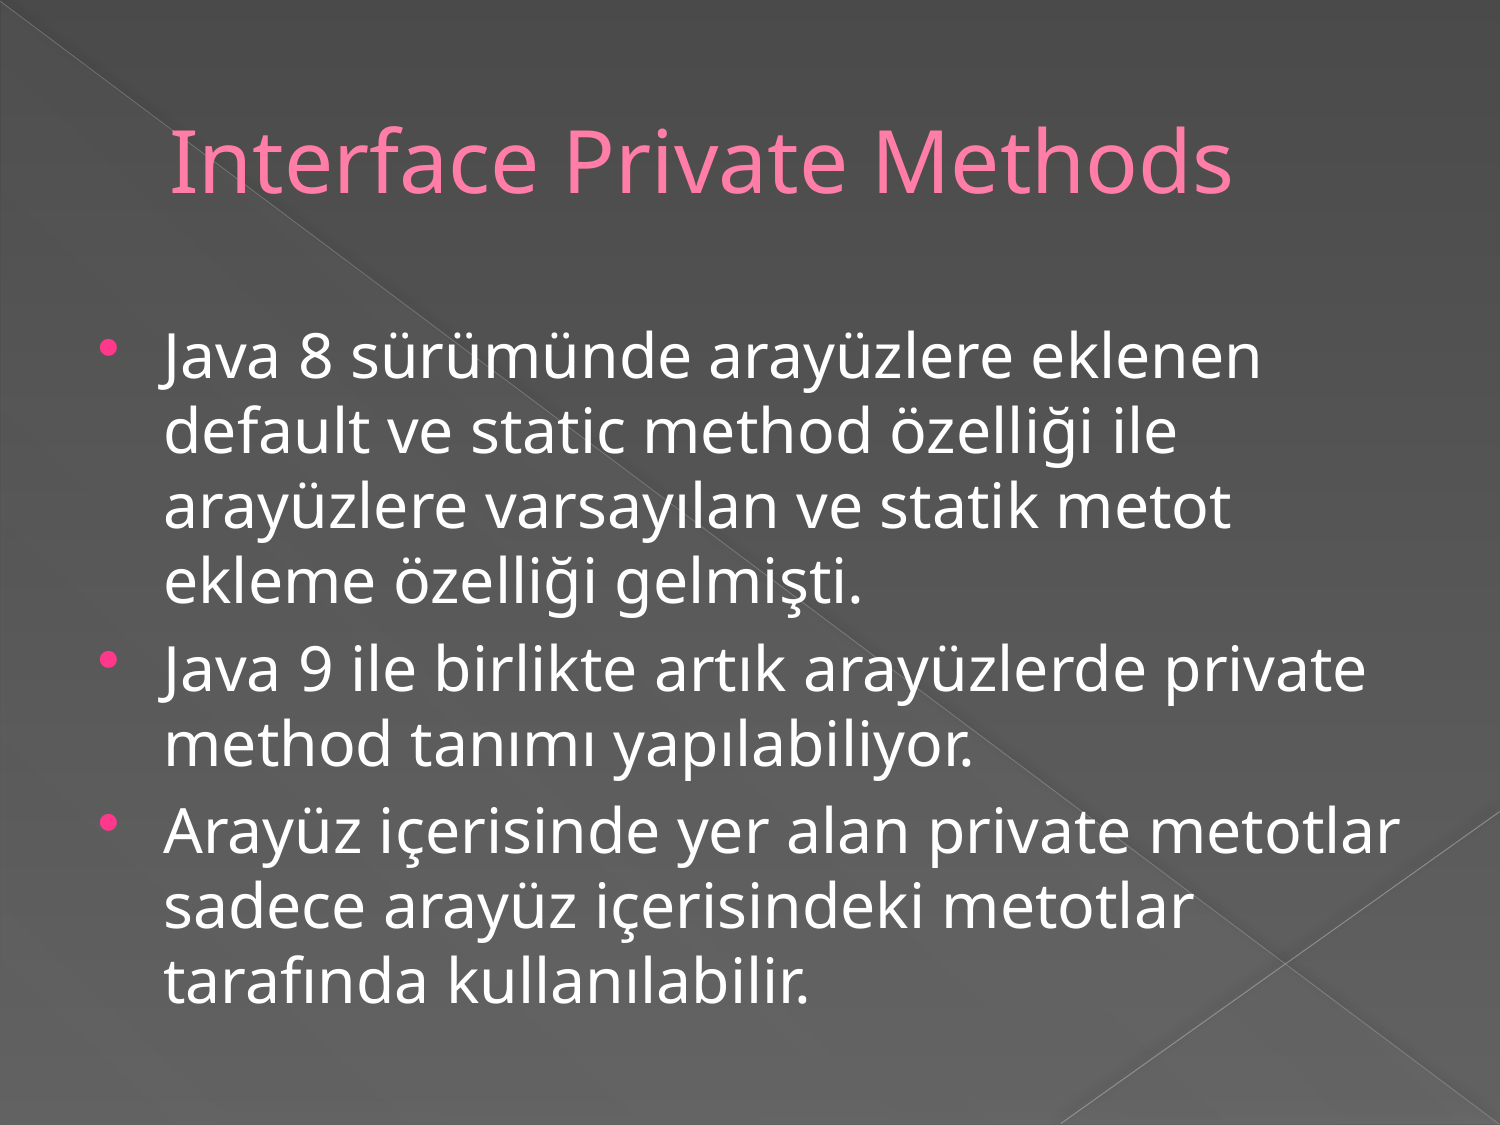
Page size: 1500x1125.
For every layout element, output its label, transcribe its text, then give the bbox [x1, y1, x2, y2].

title Interface Private Methods [75, 43, 1425, 274]
list Java 8 sürümünde arayüzlere eklenen default ve static method özelliği ile arayüzlere varsayılan ve statik metot ekleme özelliği gelmişti. Java 9 ile birlikte artık arayüzlerde private method tanımı yapılabiliyor. Arayüz içerisinde yer alan private metotlar sadece arayüz içerisindeki metotlar tarafında kullanılabilir. [75, 308, 1425, 1059]
